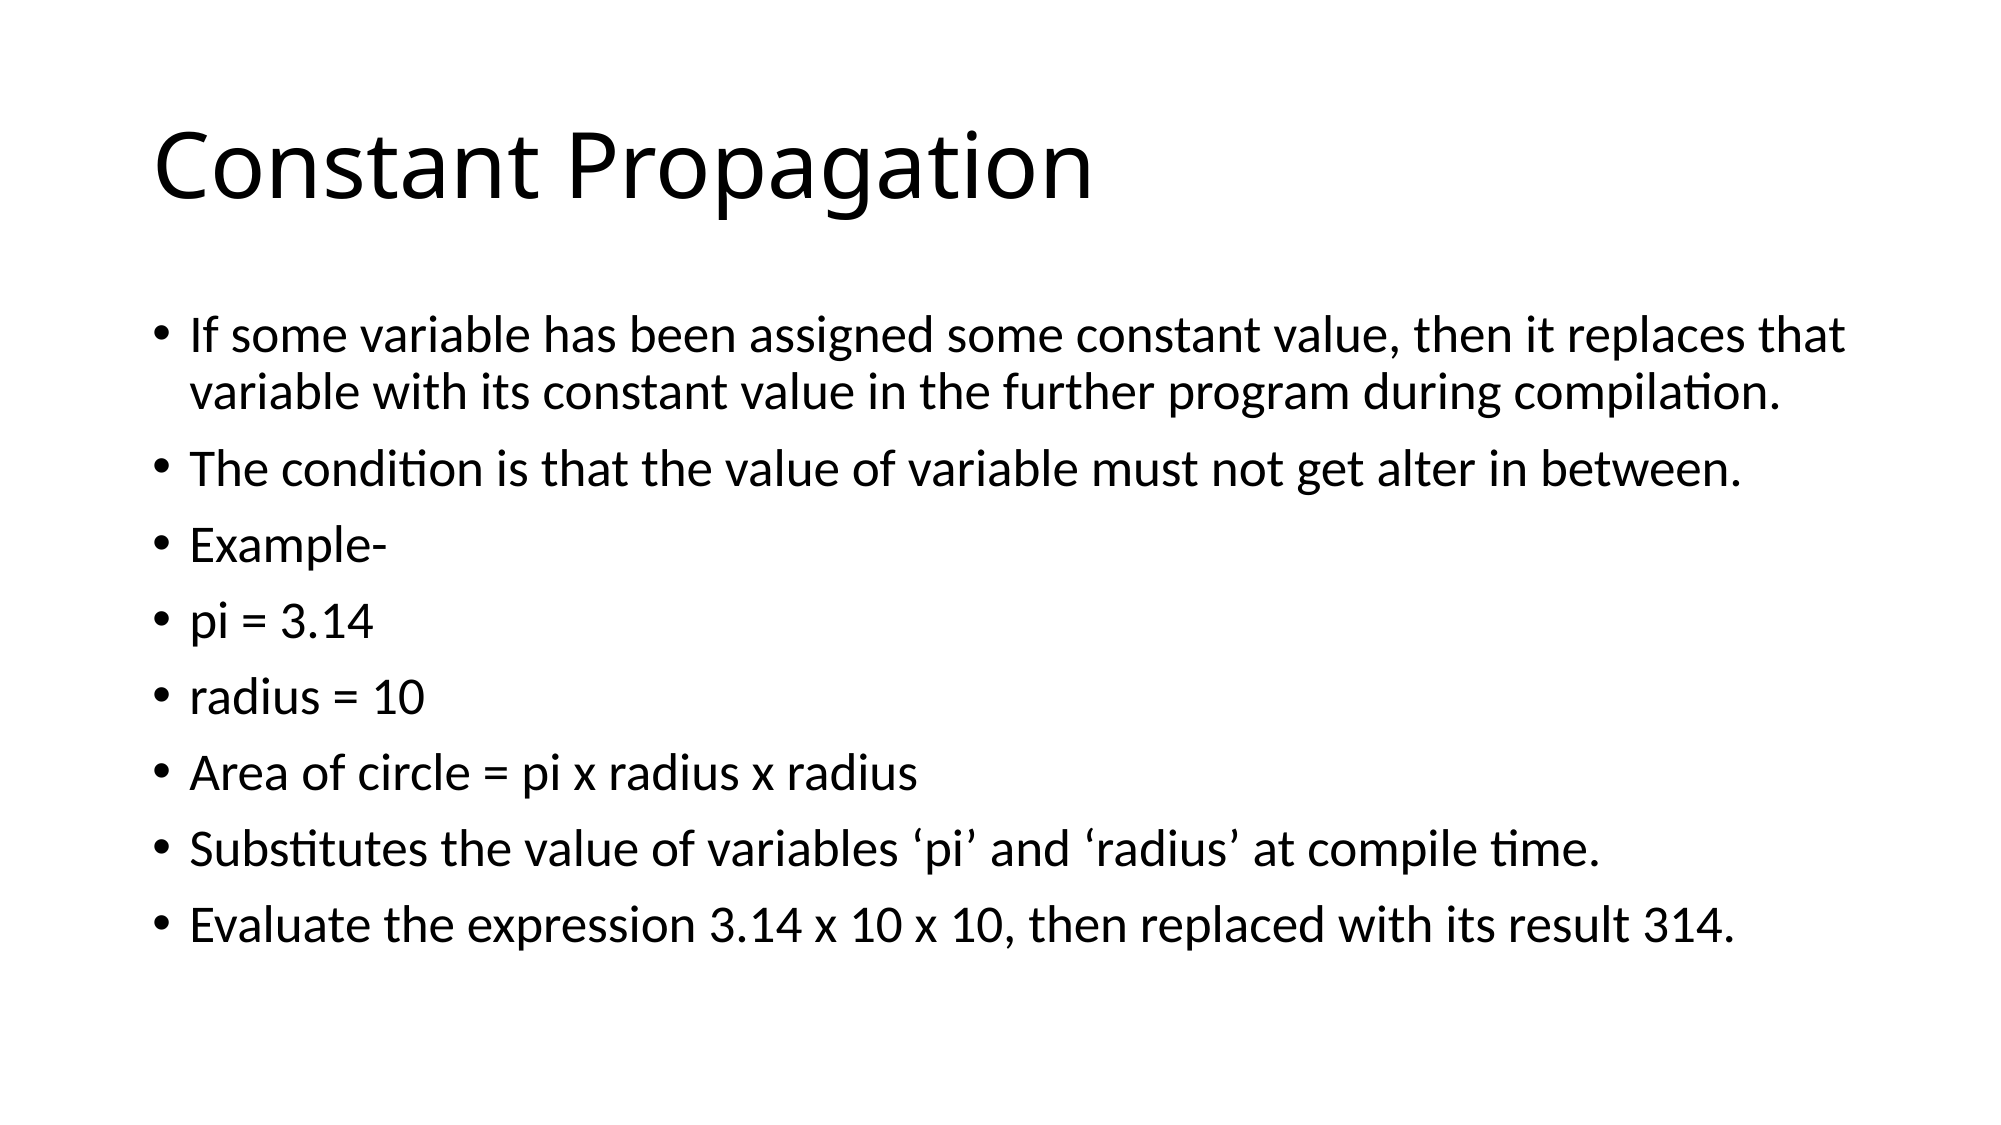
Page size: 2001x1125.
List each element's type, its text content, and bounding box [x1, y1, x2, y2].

title Constant Propagation [137, 59, 1863, 278]
list If some variable has been assigned some constant value, then it replaces that variable with its constant value in the further program during compilation. The condition is that the value of variable must not get alter in between. Example- pi = 3.14 radius = 10 Area of circle = pi x radius x radius Substitutes the value of variables ‘pi’ and ‘radius’ at compile time. Evaluate the expression 3.14 x 10 x 10, then replaced with its result 314. [137, 299, 1863, 1014]
